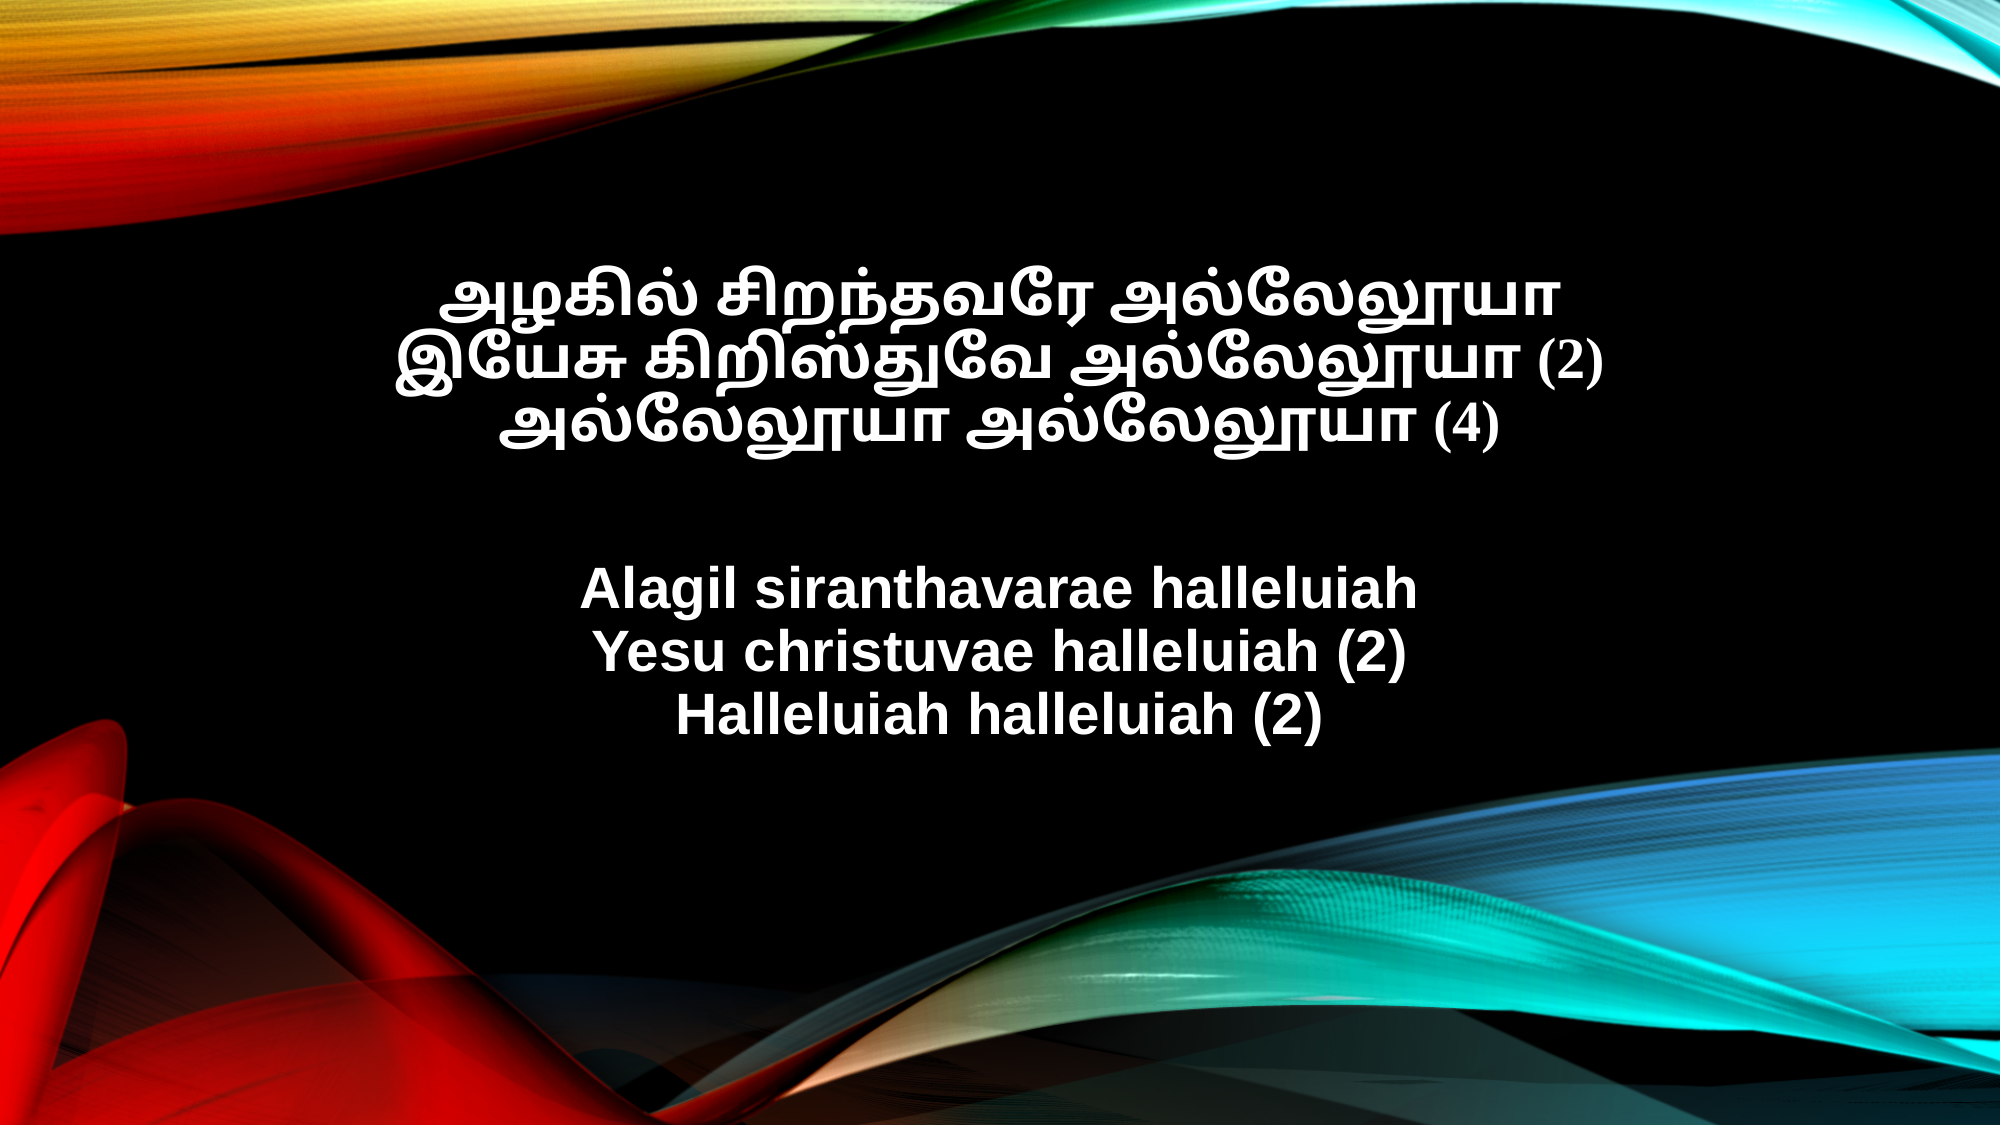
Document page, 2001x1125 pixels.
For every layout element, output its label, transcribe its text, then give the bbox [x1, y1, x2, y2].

subtitle அழகில் சிறந்தவரே அல்லேலூயா இயேசு கிறிஸ்துவே அல்லேலூயா (2) அல்லேலூயா அல்லேலூயா (4) Alagil siranthavarae halleluiah Yesu christuvae halleluiah (2) Halleluiah halleluiah (2) [0, 0, 2000, 1125]
